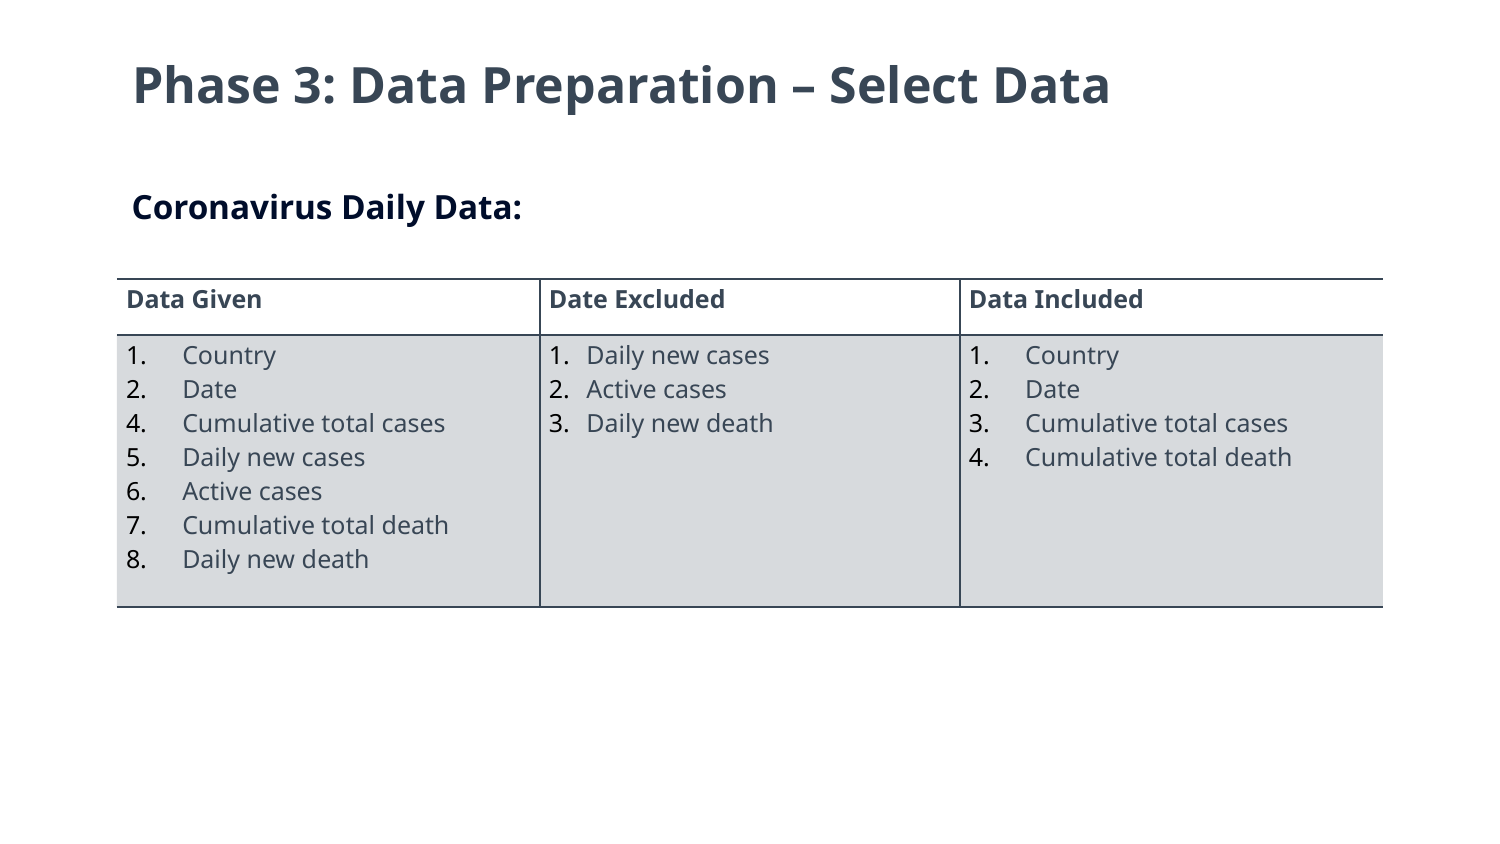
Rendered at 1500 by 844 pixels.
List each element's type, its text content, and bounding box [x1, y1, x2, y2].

table_cell Daily new cases Active cases Daily new death [541, 336, 959, 606]
table_header Date Excluded [541, 280, 959, 334]
table_header Data Given [117, 280, 539, 334]
table_cell Country Date Cumulative total cases Daily new cases Active cases Cumulative total death Daily new death [117, 336, 539, 606]
title Phase 3: Data Preparation – Select Data [116, 40, 1383, 135]
table_cell Country Date Cumulative total cases Cumulative total death [961, 336, 1383, 606]
table_header Data Included [961, 280, 1383, 334]
text_box Coronavirus Daily Data: [116, 179, 791, 234]
